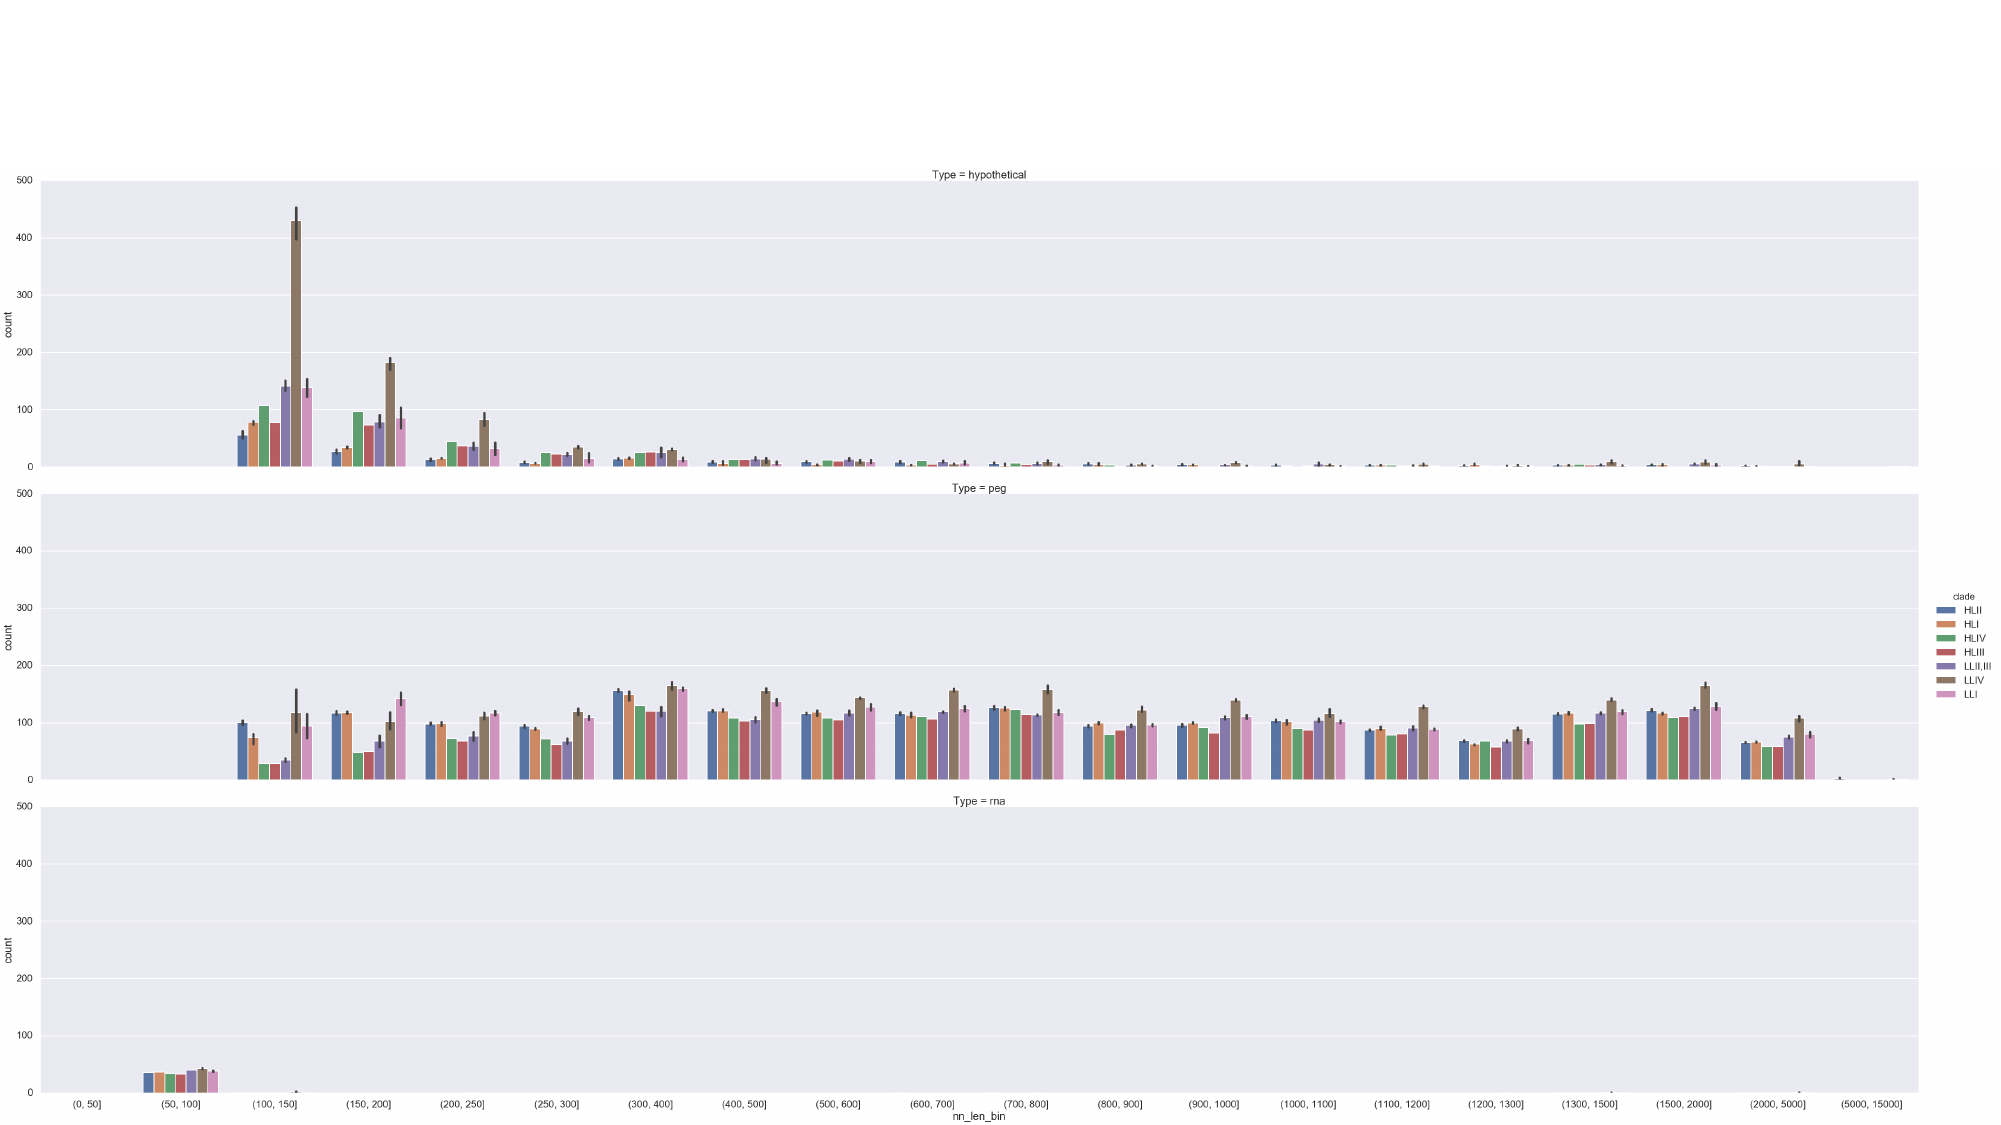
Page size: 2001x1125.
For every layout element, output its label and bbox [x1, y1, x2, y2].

picture [0, 167, 2000, 1125]
